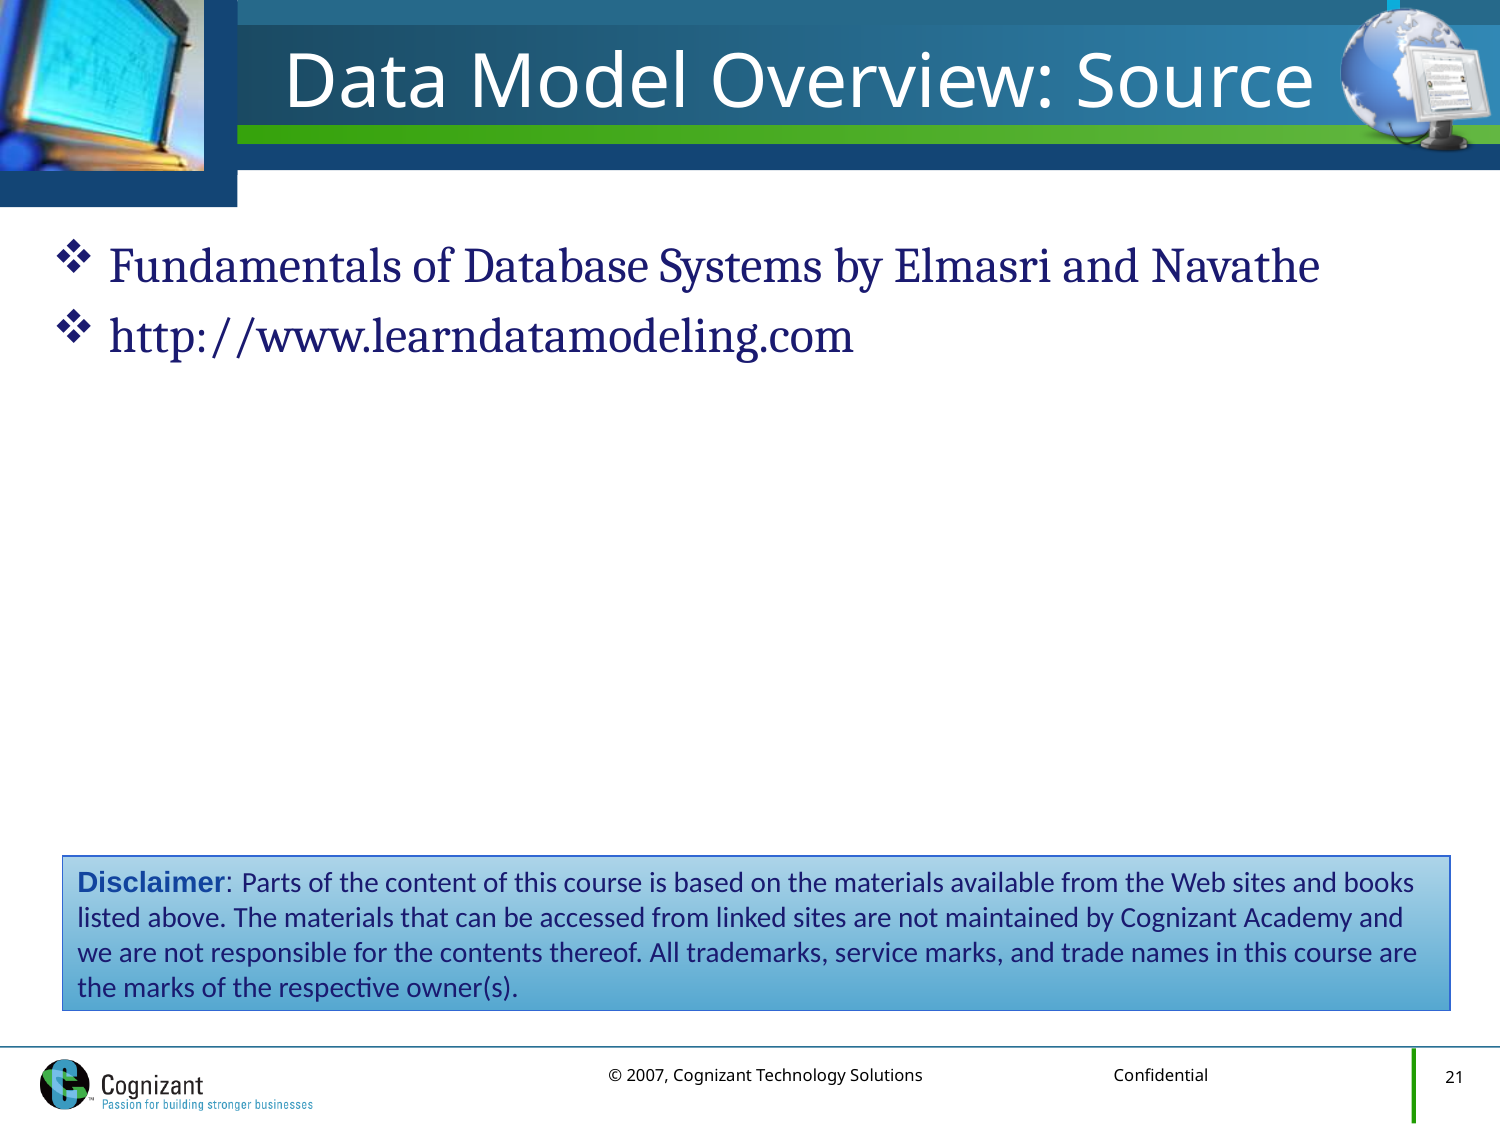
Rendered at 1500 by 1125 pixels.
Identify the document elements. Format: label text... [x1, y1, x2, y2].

title Data Model Overview: Source [237, 33, 1332, 122]
picture [0, 0, 204, 171]
text_box Disclaimer: Parts of the content of this course is based on the materials available from the Web sites and books listed above. The materials that can be accessed from linked sites are not maintained by Cognizant Academy and we are not responsible for the contents thereof. All trademarks, service marks, and trade names in this course are the marks of the respective owner(s). [62, 856, 1450, 1011]
slide_number 21 [1418, 1058, 1492, 1112]
list Fundamentals of Database Systems by Elmasri and Navathe http://www.learndatamodeling.com [37, 224, 1463, 1037]
picture [39, 1059, 313, 1111]
picture [1337, 0, 1500, 163]
